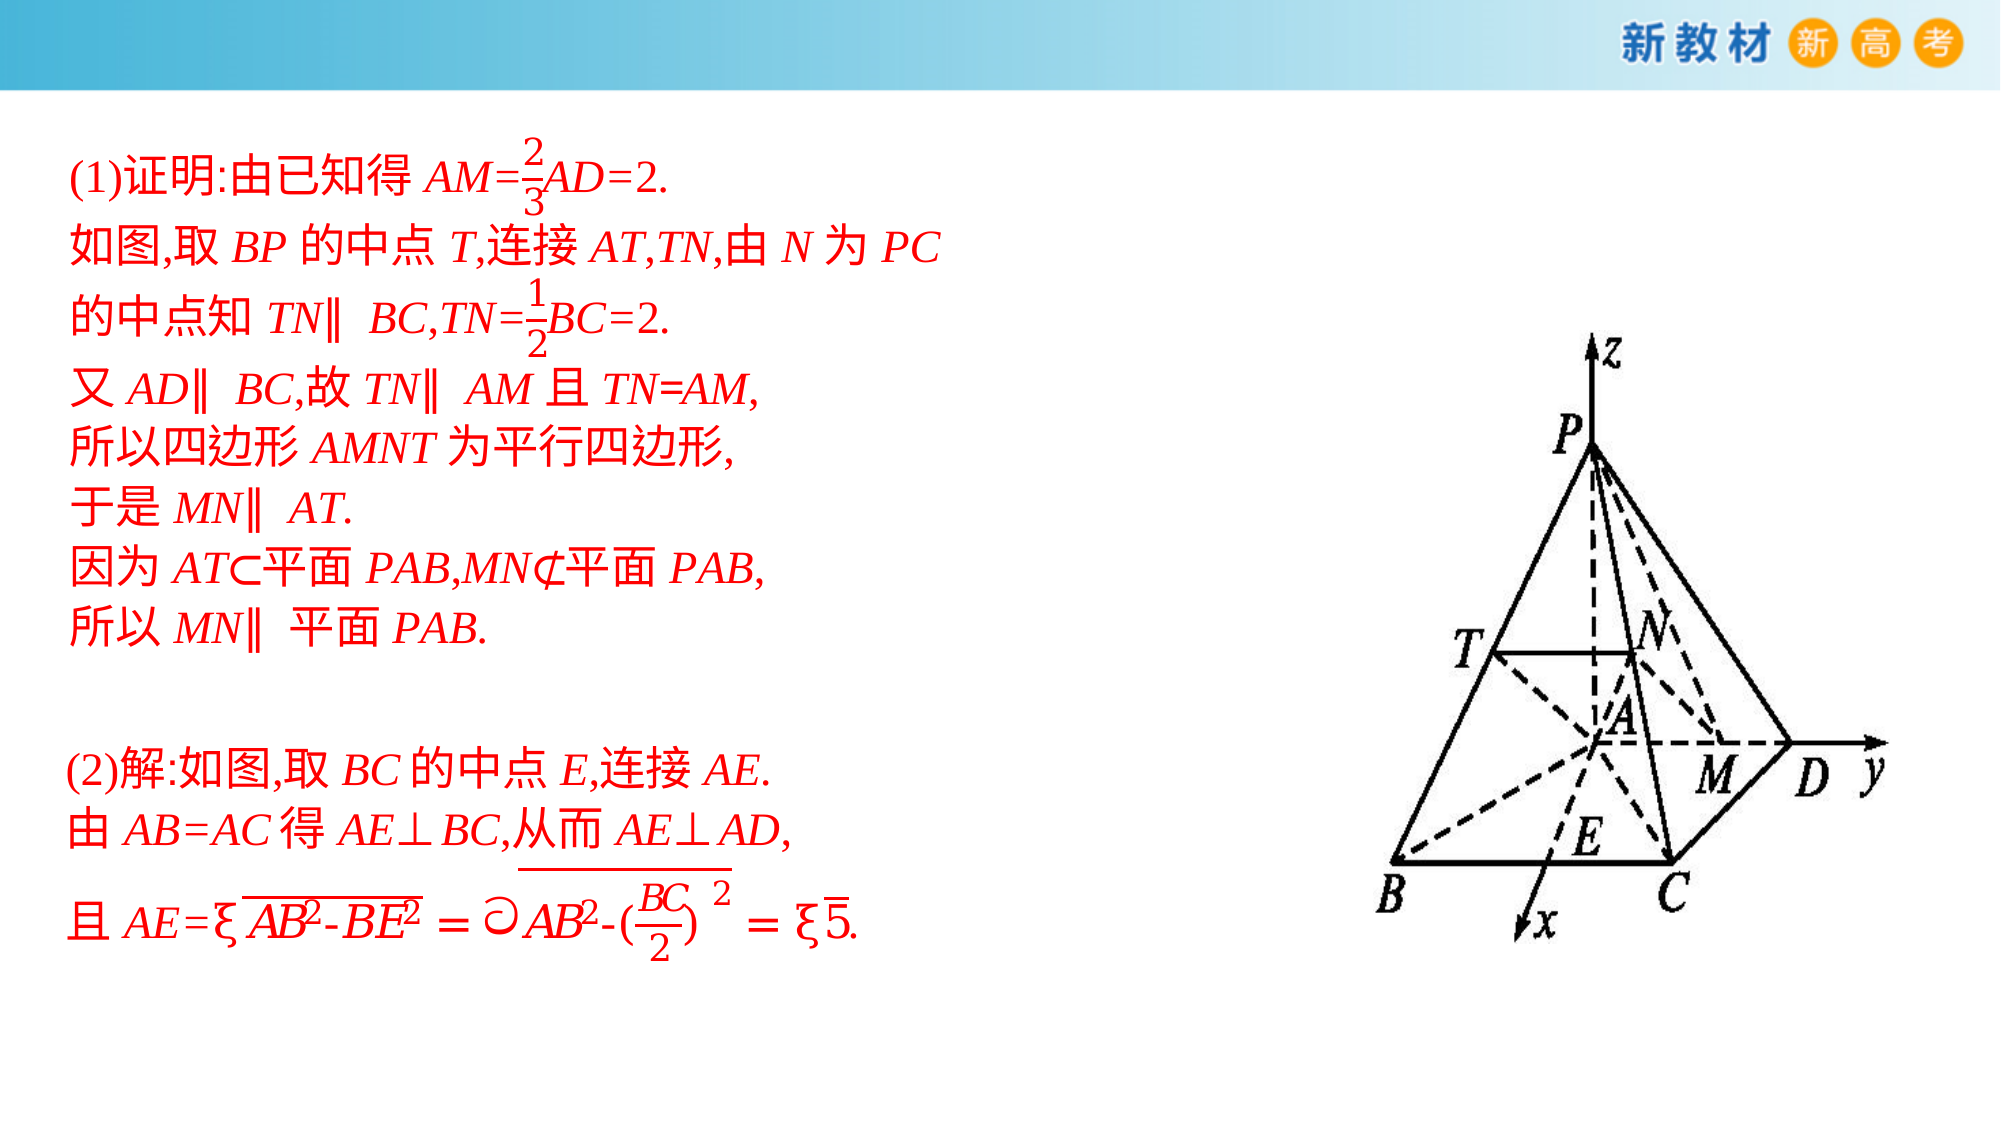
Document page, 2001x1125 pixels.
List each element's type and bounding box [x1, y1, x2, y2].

text_box [0, 738, 1330, 974]
text_box [0, 133, 1330, 738]
picture [0, 0, 2001, 1125]
